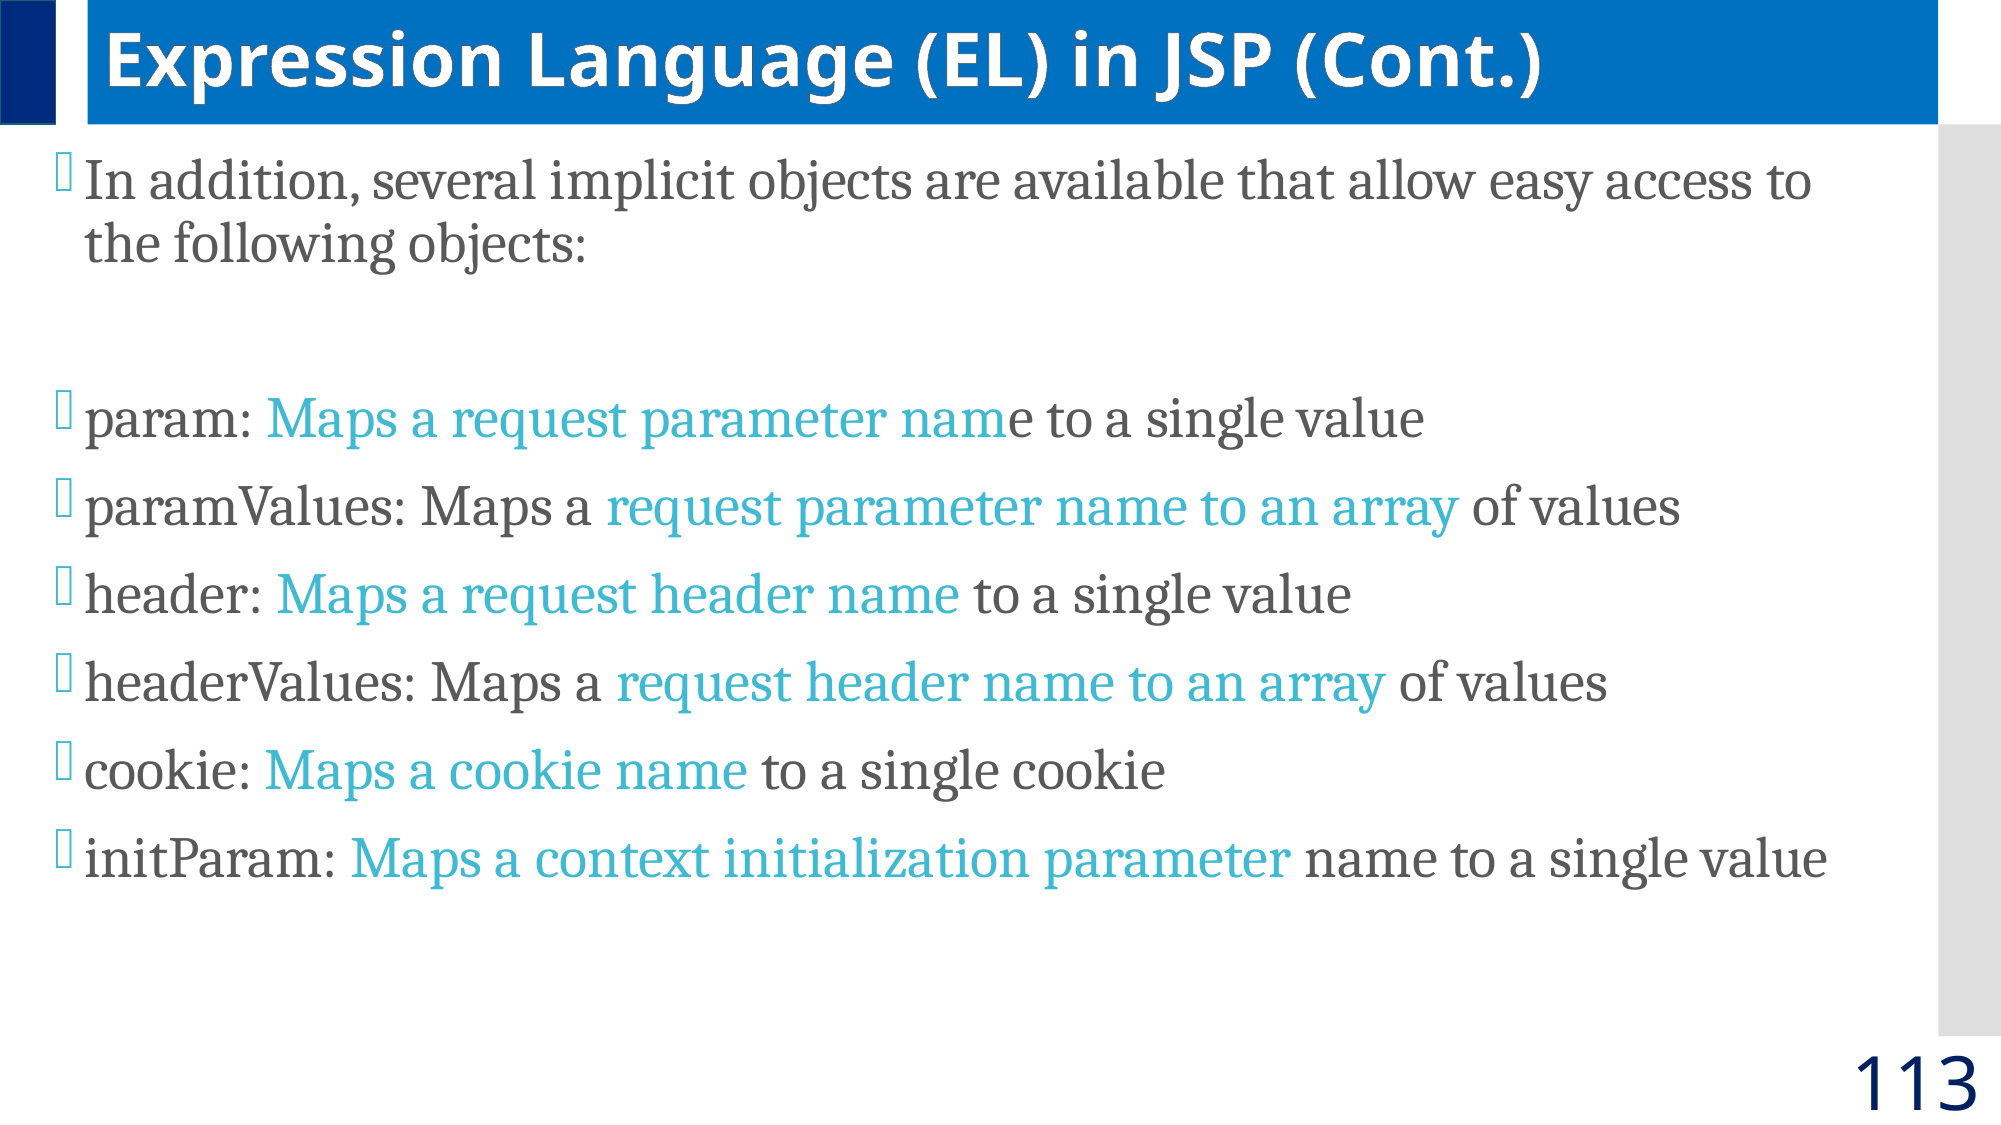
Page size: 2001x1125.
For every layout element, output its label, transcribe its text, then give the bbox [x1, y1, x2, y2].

slide_number 113 [1744, 1056, 1996, 1117]
title Expression Language (EL) in JSP (Cont.) [87, 0, 1939, 125]
list In addition, several implicit objects are available that allow easy access to the following objects: param: Maps a request parameter name to a single value paramValues: Maps a request parameter name to an array of values header: Maps a request header name to a single value headerValues: Maps a request header name to an array of values cookie: Maps a cookie name to a single cookie initParam: Maps a context initialization parameter name to a single value [39, 141, 1919, 1034]
